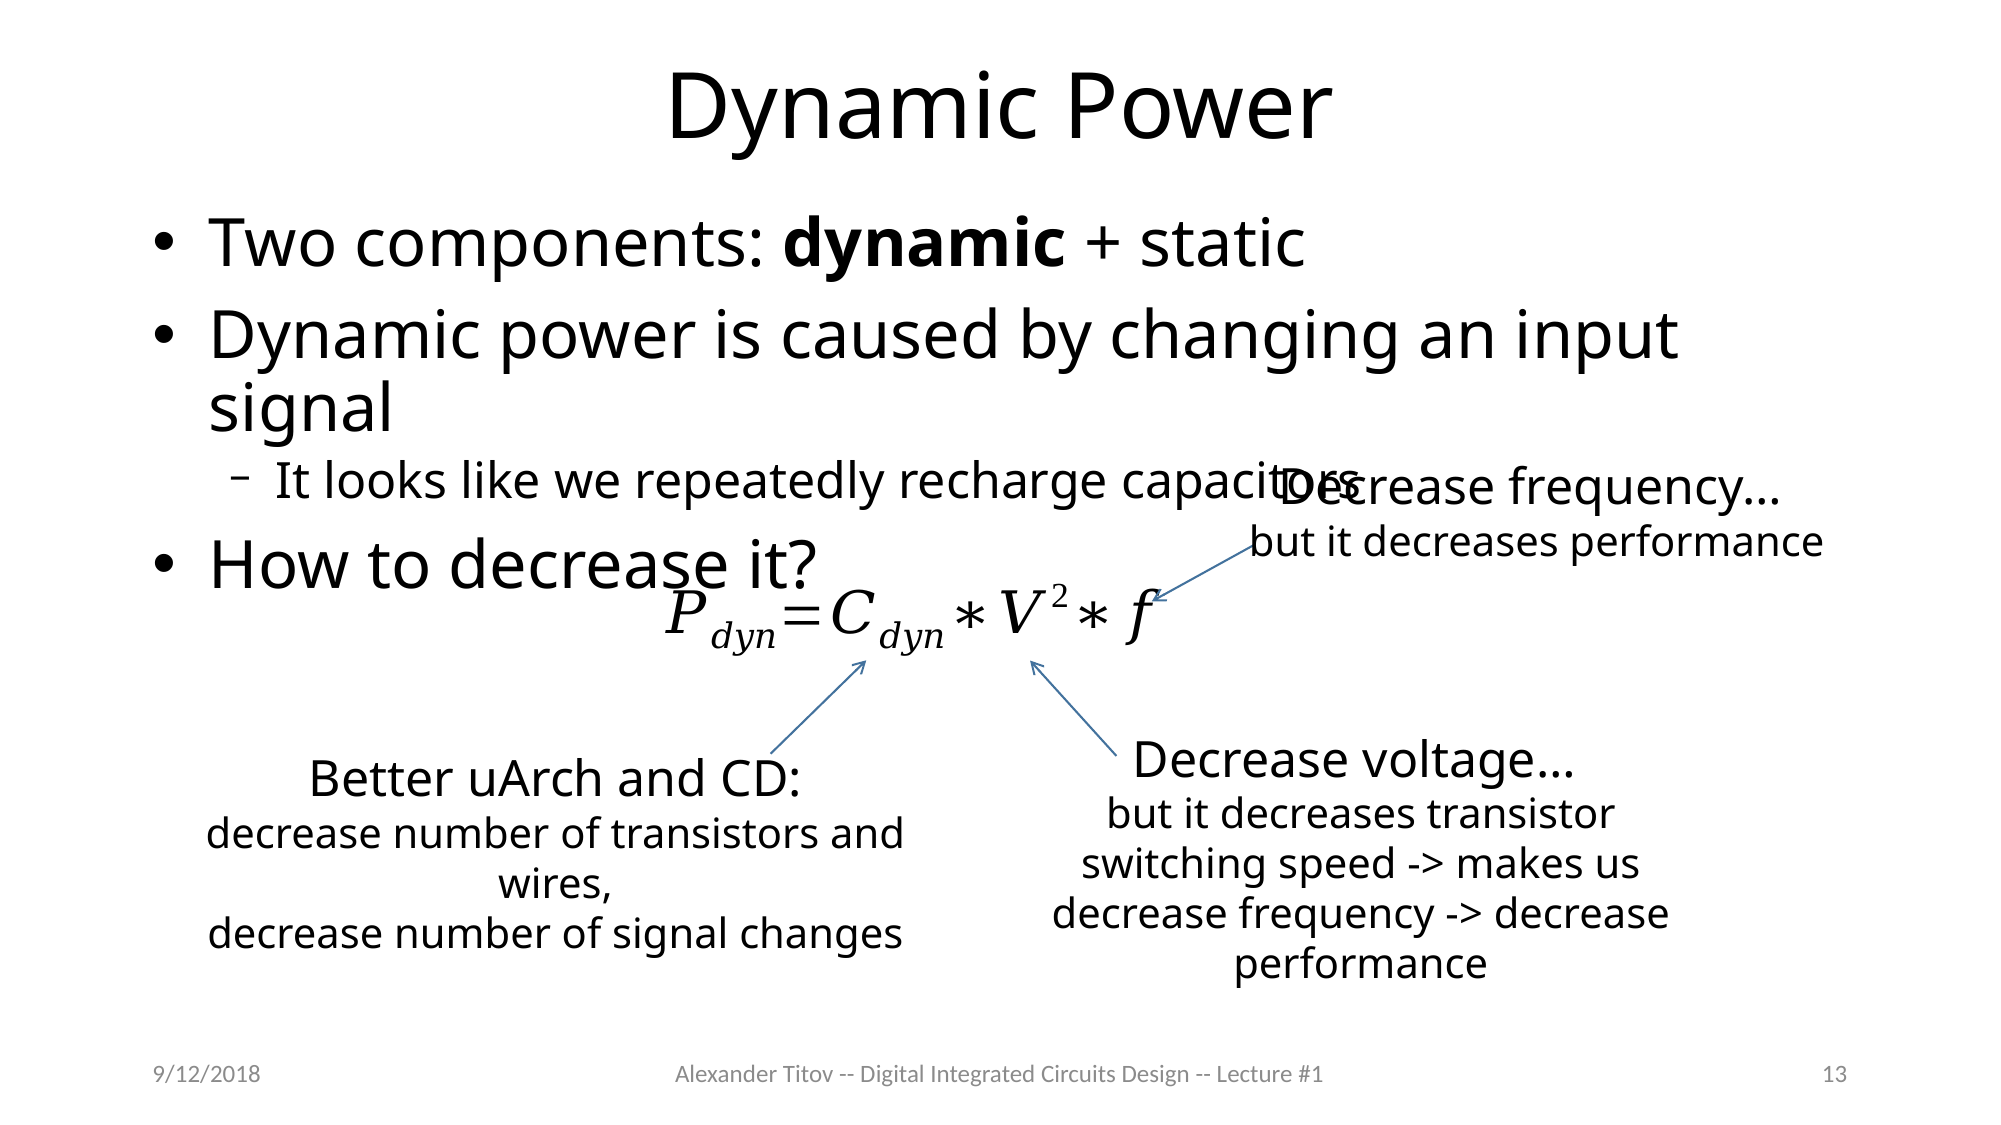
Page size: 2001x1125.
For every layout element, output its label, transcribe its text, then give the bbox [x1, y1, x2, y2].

list Two components: dynamic + static Dynamic power is caused by changing an input signal It looks like we repeatedly recharge capacitors How to decrease it? [137, 201, 1863, 1014]
text_box Decrease frequency… but it decreases performance [1151, 404, 1875, 615]
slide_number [137, 1042, 588, 1103]
footer Alexander Titov -- Digital Integrated Circuits Design -- Lecture #1 [620, 1042, 1380, 1103]
title Dynamic Power [137, 0, 1863, 201]
text_box Decrease voltage… but it decreases transistor switching speed -> makes us decrease frequency -> decrease performance [1019, 660, 1703, 969]
slide_number 13 [1412, 1042, 1863, 1103]
text_box Better uArch and CD: decrease number of transistors and wires, decrease number of signal changes [169, 660, 942, 957]
